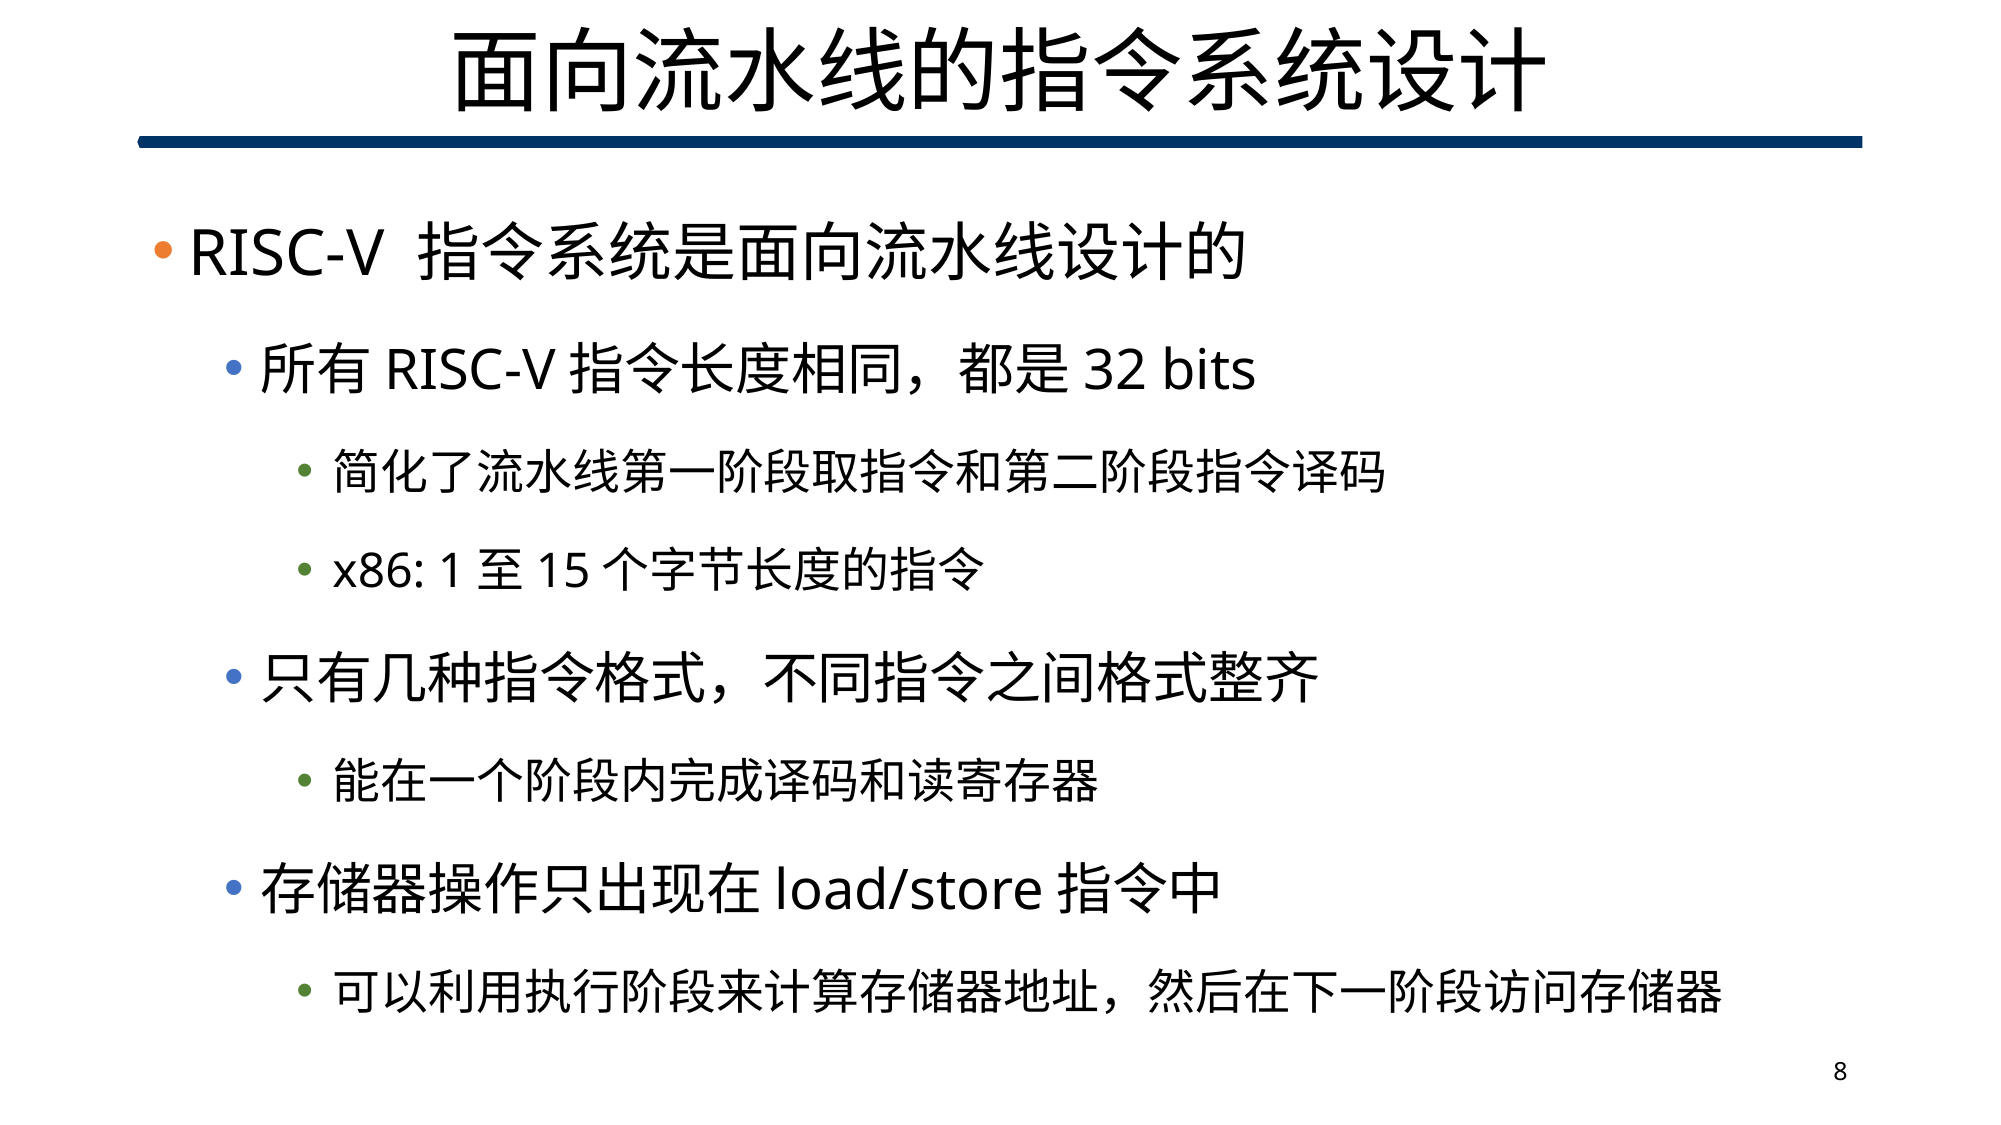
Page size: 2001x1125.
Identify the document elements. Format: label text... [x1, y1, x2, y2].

list RISC-V 指令系统是面向流水线设计的 所有RISC-V指令长度相同，都是32 bits 简化了流水线第一阶段取指令和第二阶段指令译码 x86: 1至15个字节长度的指令 只有几种指令格式，不同指令之间格式整齐 能在一个阶段内完成译码和读寄存器 存储器操作只出现在load/store指令中 可以利用执行阶段来计算存储器地址，然后在下一阶段访问存储器 [137, 165, 1863, 1029]
title 面向流水线的指令系统设计 [137, 24, 1863, 125]
slide_number 8 [1412, 1042, 1863, 1103]
